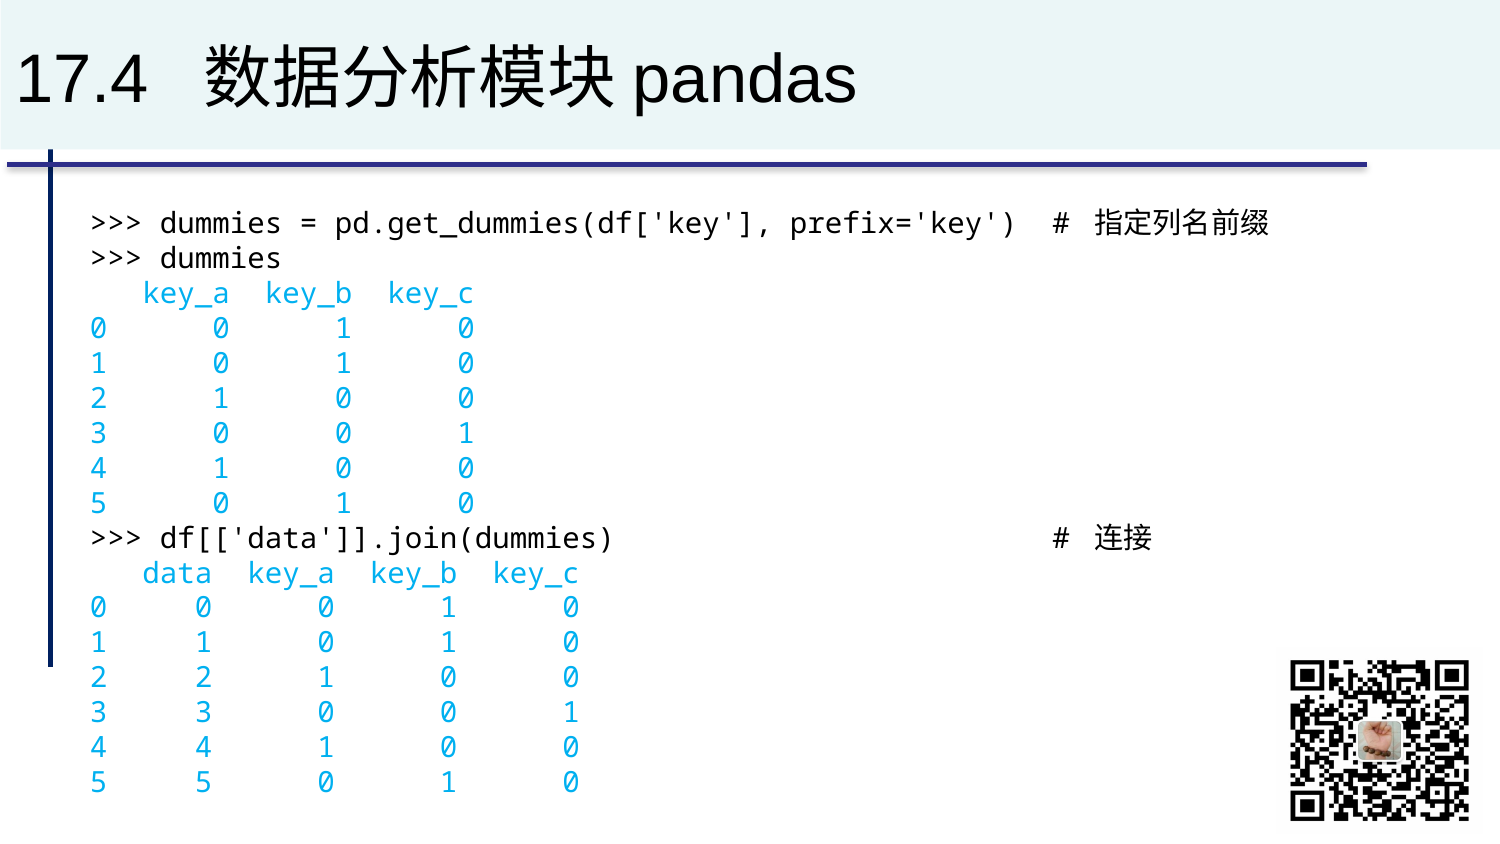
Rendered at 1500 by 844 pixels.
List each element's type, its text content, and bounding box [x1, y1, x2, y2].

picture [1276, 647, 1483, 834]
title 17.4 数据分析模块pandas [0, 0, 1500, 150]
list >>> dummies = pd.get_dummies(df['key'], prefix='key') # 指定列名前缀 >>> dummies key_a key_b key_c 0 0 1 0 1 0 1 0 2 1 0 0 3 0 0 1 4 1 0 0 5 0 1 0 >>> df[['data']].join(dummies) # 连接 data key_a key_b key_c 0 0 0 1 0 1 1 0 1 0 2 2 1 0 0 3 3 0 0 1 4 4 1 0 0 5 5 0 1 0 [74, 196, 1426, 755]
